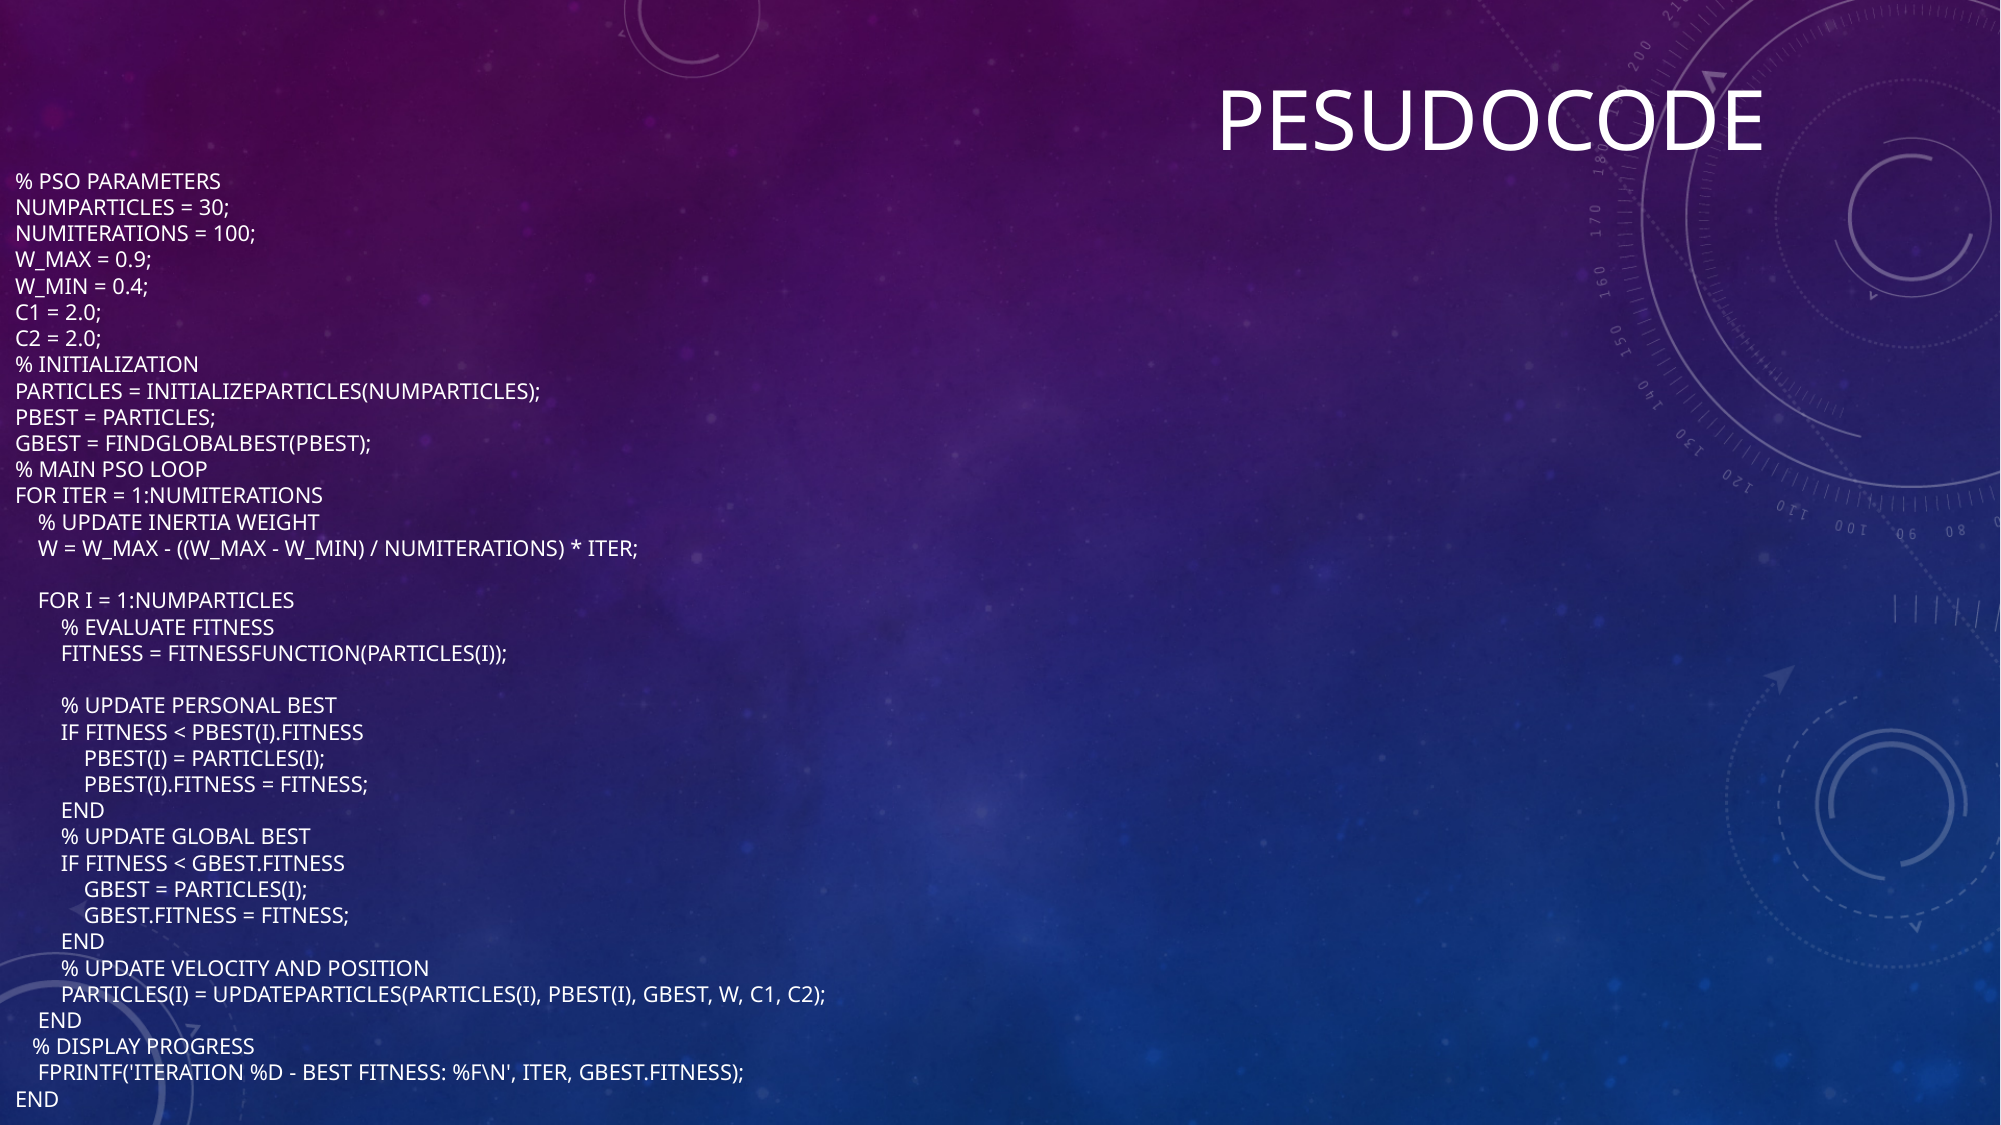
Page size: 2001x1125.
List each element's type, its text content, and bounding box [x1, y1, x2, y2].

title PESUDOCODE % PSO Parameters numParticles = 30; numIterations = 100; w_max = 0.9; w_min = 0.4; c1 = 2.0; c2 = 2.0; % Initialization particles = initializeParticles(numParticles); pBest = particles; gBest = findGlobalBest(pBest); % Main PSO Loop for iter = 1:numIterations % Update inertia weight w = w_max - ((w_max - w_min) / numIterations) * iter; for i = 1:numParticles % Evaluate fitness fitness = fitnessFunction(particles(i)); % Update personal best if fitness < pBest(i).fitness pBest(i) = particles(i); pBest(i).fitness = fitness; end % Update global best if fitness < gBest.fitness gBest = particles(i); gBest.fitness = fitness; end % Update velocity and position particles(i) = updateParticles(particles(i), pBest(i), gBest, w, c1, c2); end % Display progress fprintf('Iteration %d - Best Fitness: %f\n', iter, gBest.fitness); end [0, 0, 2000, 1125]
